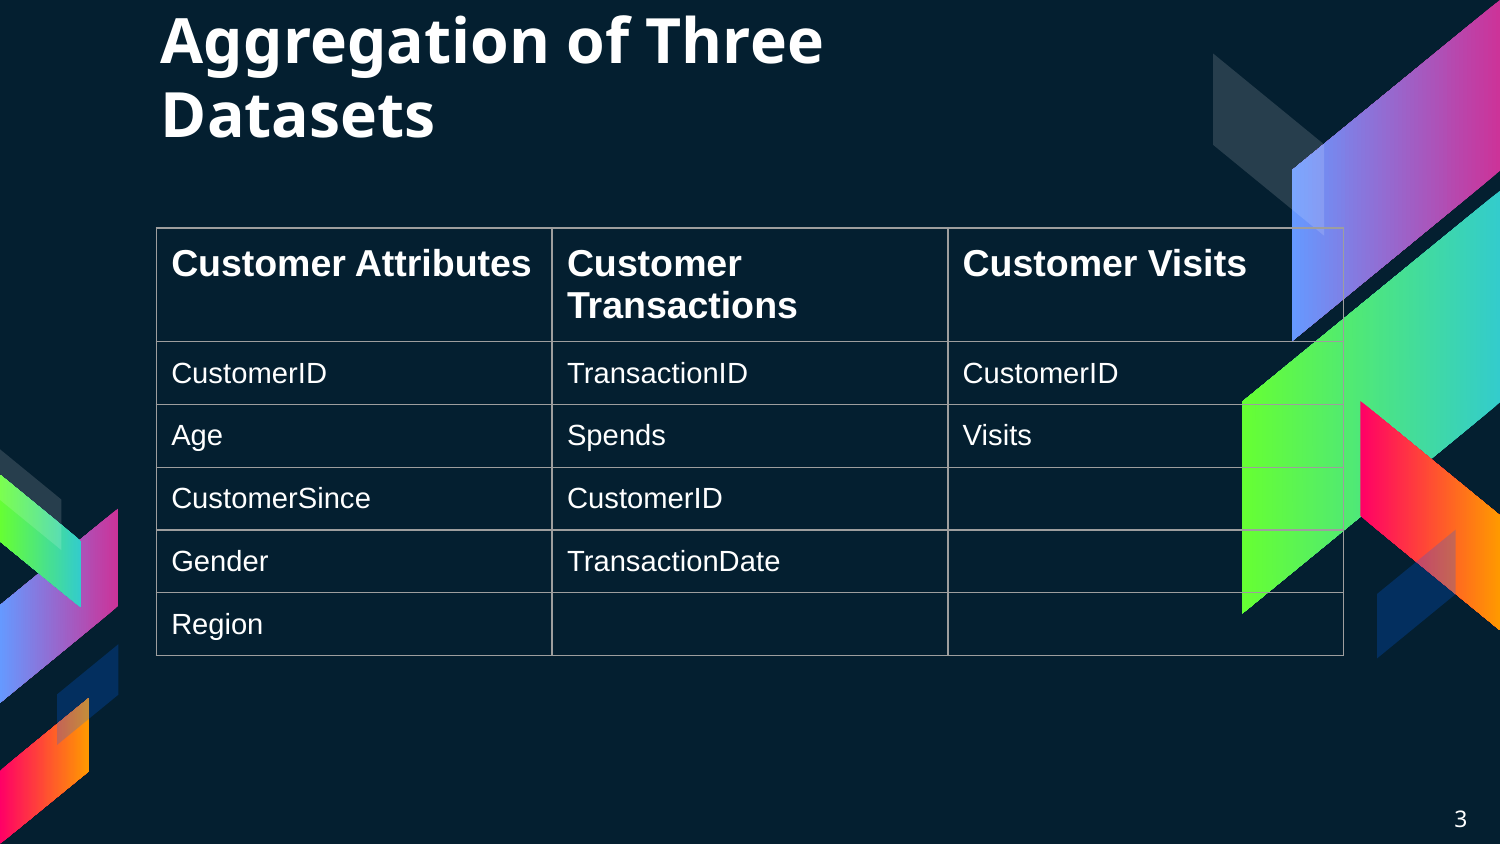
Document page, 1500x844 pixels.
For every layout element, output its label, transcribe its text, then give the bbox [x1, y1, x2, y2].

table_cell [949, 593, 1343, 655]
table_cell [949, 468, 1343, 529]
table_cell [949, 531, 1343, 592]
table_cell [553, 593, 947, 655]
slide_number 3 [1386, 789, 1483, 844]
table_header Customer Attributes [157, 229, 551, 341]
title Aggregation of Three Datasets [145, 101, 1038, 166]
table_cell TransactionID [553, 342, 947, 404]
table_cell CustomerID [949, 342, 1343, 404]
table_cell Visits [949, 405, 1343, 467]
table_cell TransactionDate [553, 531, 947, 592]
table_cell CustomerID [157, 342, 551, 404]
table_cell Age [157, 405, 551, 467]
table_cell Gender [157, 531, 551, 592]
table_cell Region [157, 593, 551, 655]
table_cell Spends [553, 405, 947, 467]
table_header Customer Transactions [553, 229, 947, 341]
table_header Customer Visits [949, 229, 1343, 341]
table_cell CustomerSince [157, 468, 551, 529]
table_cell CustomerID [553, 468, 947, 529]
